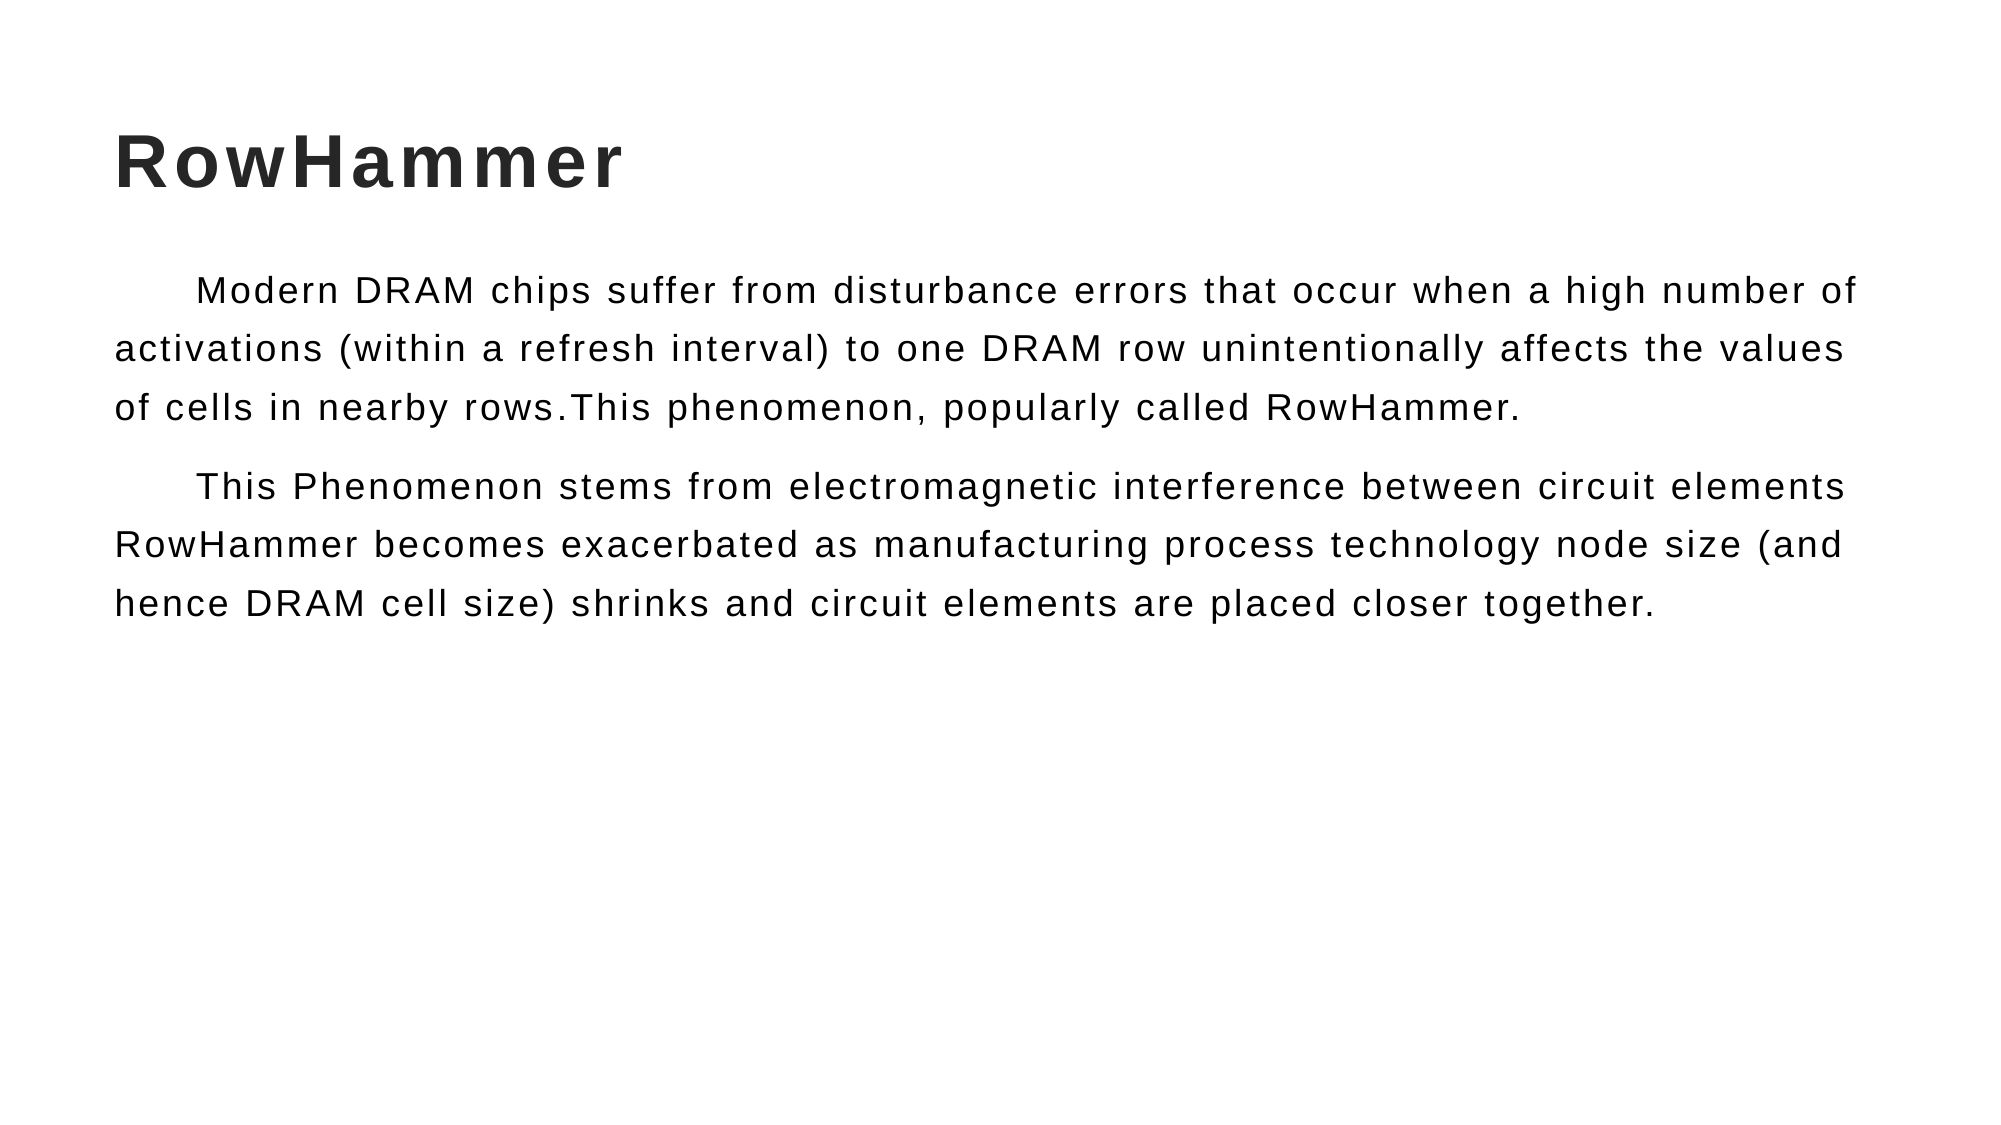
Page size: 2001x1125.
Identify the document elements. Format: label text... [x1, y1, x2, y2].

list Modern DRAM chips suffer from disturbance errors that occur when a high number of activations (within a refresh interval) to one DRAM row unintentionally affects the values of cells in nearby rows.This phenomenon, popularly called RowHammer. This Phenomenon stems from electromagnetic interference between circuit elements RowHammer becomes exacerbated as manufacturing process technology node size (and hence DRAM cell size) shrinks and circuit elements are placed closer together. [99, 244, 1900, 1026]
title RowHammer [99, 99, 1900, 216]
